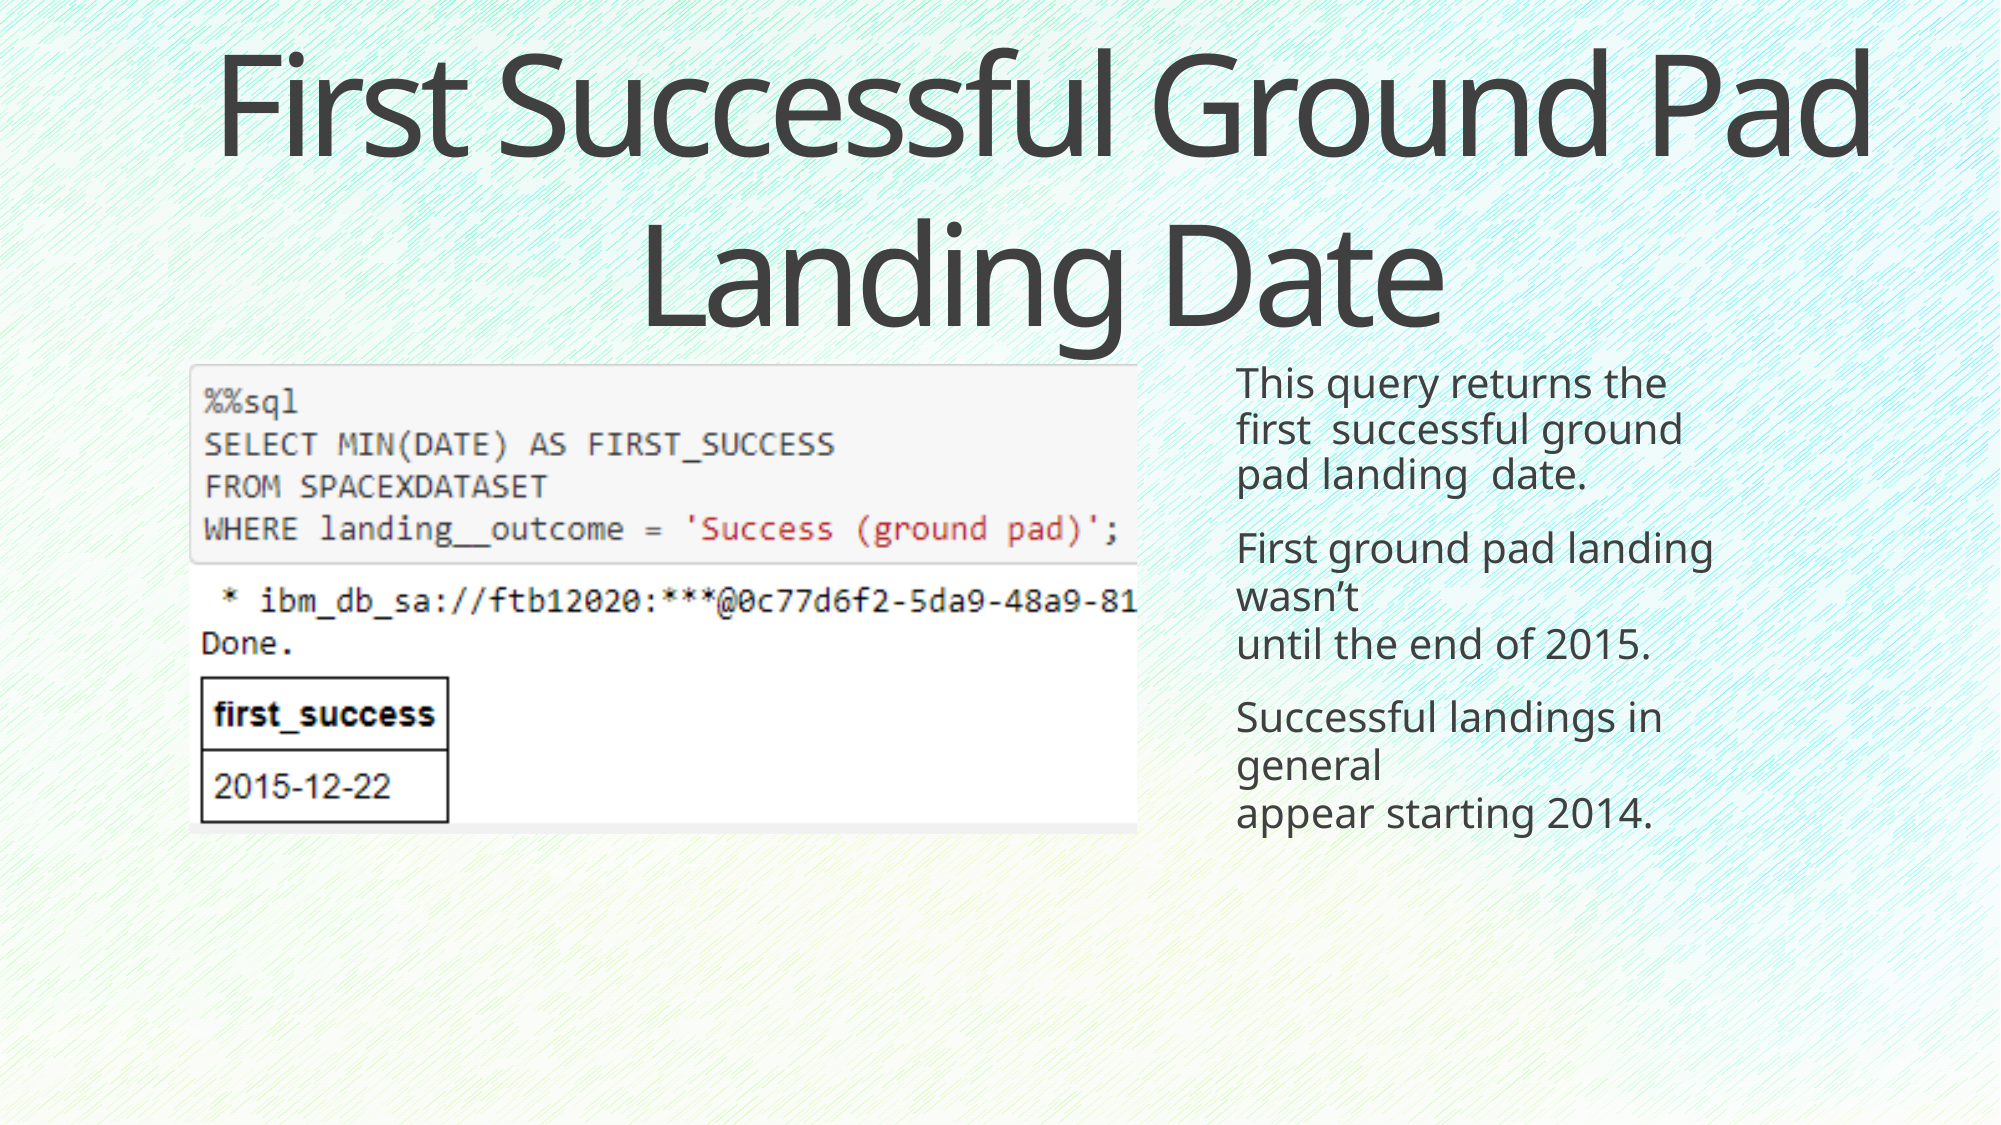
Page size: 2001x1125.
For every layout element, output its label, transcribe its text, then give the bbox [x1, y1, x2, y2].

text_box This query returns the first successful ground pad landing date. First ground pad landing wasn’t until the end of 2015. Successful landings in general appear starting 2014. [1233, 356, 1766, 837]
text_box [189, 364, 1138, 834]
picture [0, 0, 2001, 1125]
text_box First Successful Ground Pad Landing Date [137, 0, 1921, 356]
